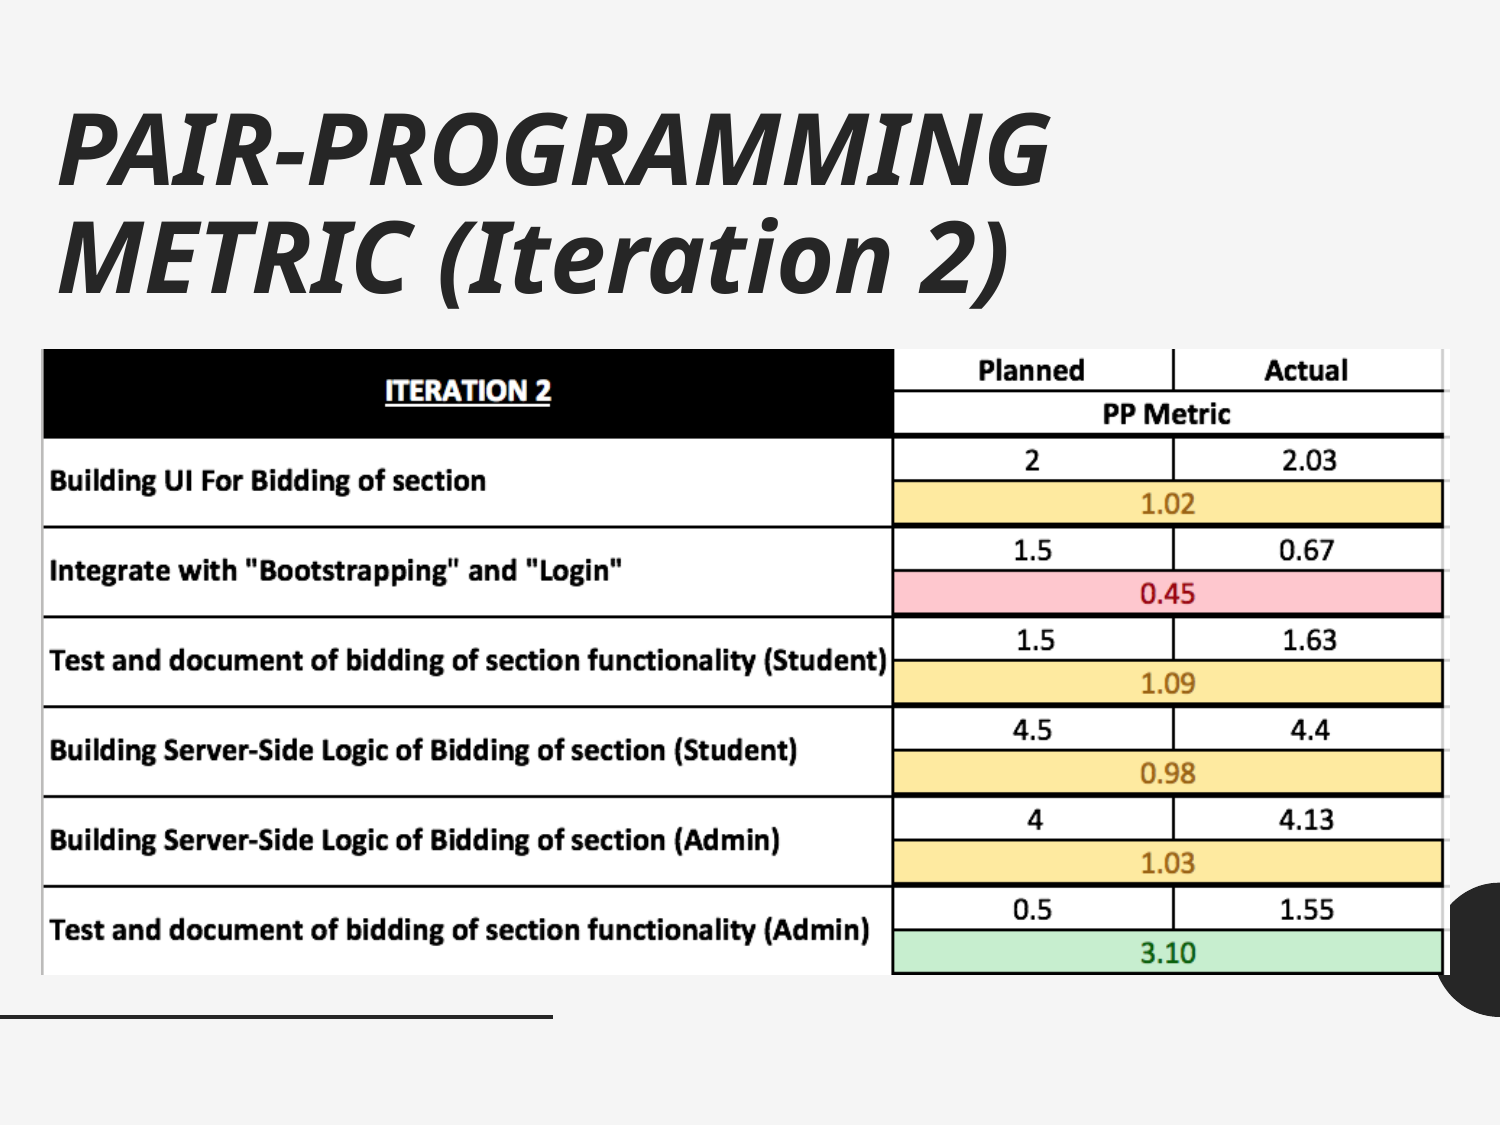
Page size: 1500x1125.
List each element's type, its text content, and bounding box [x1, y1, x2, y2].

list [41, 349, 1450, 975]
title PAIR-PROGRAMMING METRIC (Iteration 2) [41, 91, 1188, 349]
